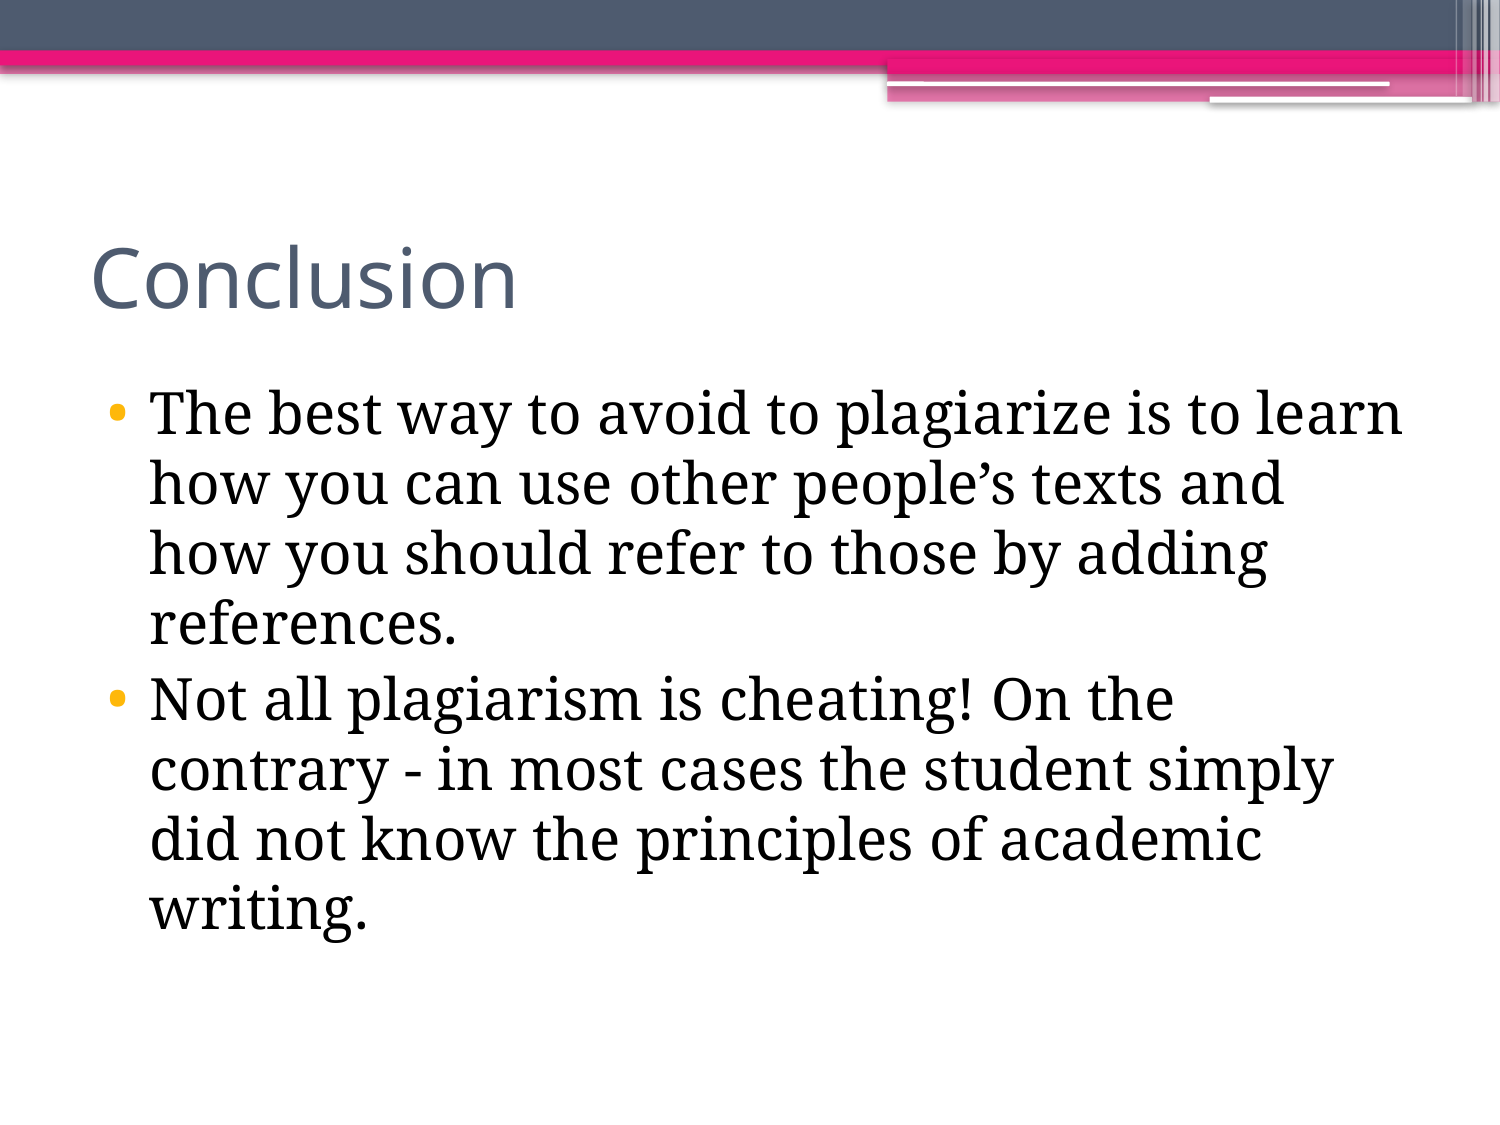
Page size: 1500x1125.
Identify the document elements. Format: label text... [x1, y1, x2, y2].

title Conclusion [75, 187, 1425, 363]
list The best way to avoid to plagiarize is to learn how you can use other people’s texts and how you should refer to those by adding references. Not all plagiarism is cheating! On the contrary - in most cases the student simply did not know the principles of academic writing. [75, 368, 1425, 1079]
